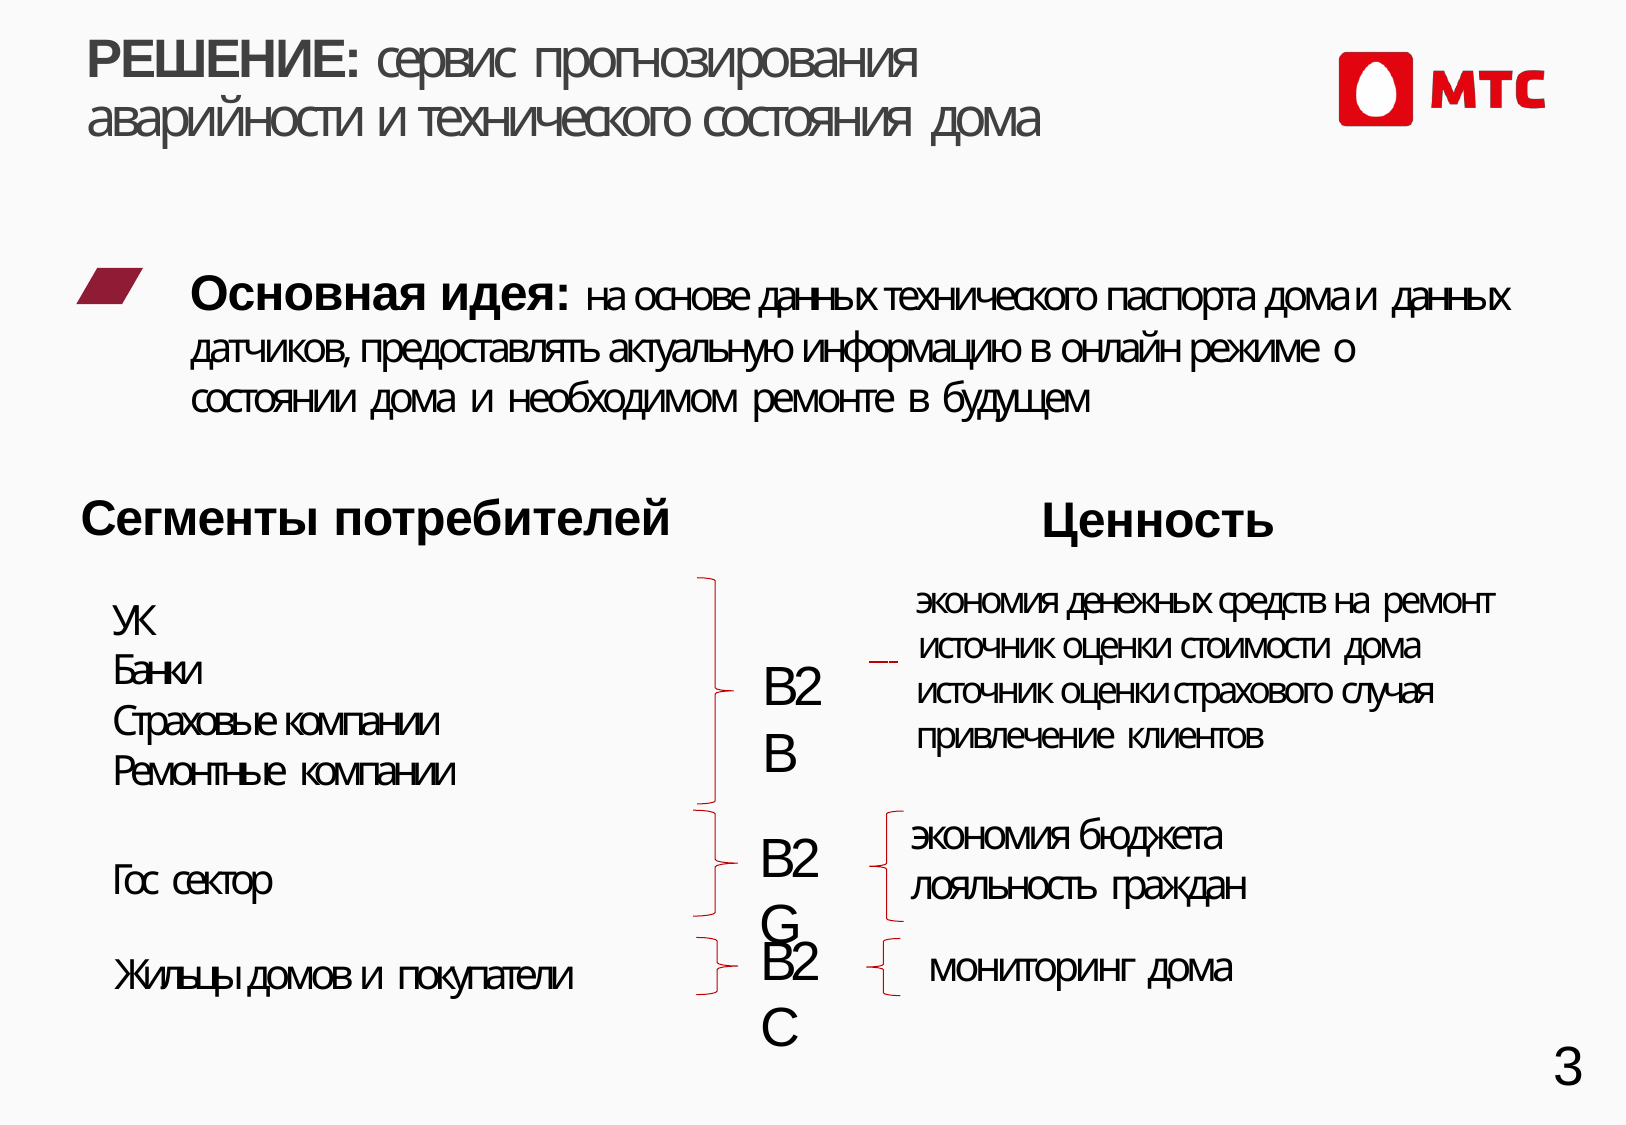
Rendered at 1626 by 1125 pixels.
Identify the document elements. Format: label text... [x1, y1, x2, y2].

text_box B2C [758, 922, 851, 1058]
text_box экономия бюджета лояльность граждан мониторинг дома [908, 805, 1302, 990]
text_box источник оценки стоимости дома [867, 619, 1502, 667]
text_box [869, 811, 904, 922]
text_box [693, 810, 738, 917]
text_box [866, 938, 901, 996]
text_box Ценность экономия денежных средств на ремонт [913, 485, 1601, 622]
text_box [1302, 15, 1597, 163]
text_box [76, 267, 143, 305]
text_box [697, 577, 734, 804]
text_box Сегменты потребителей УК Банки Страховые компании Ремонтные компании [78, 483, 677, 794]
text_box Гос сектор Жильцы домов и покупатели [109, 850, 645, 998]
slide_number 3 [1549, 1041, 1586, 1125]
text_box B2B [760, 648, 853, 784]
text_box B2G [757, 820, 856, 956]
text_box источник оценки страхового случая привлечение клиентов [913, 664, 1540, 757]
text_box [696, 937, 738, 995]
text_box РЕШЕНИЕ: сервис прогнозирования аварийности и технического состояния дома Основная идея: на основе данных технического паспорта дома и данных датчиков, предоставлять актуальную информацию в онлайн режиме о состоянии дома и необходимом ремонте в будущем [84, 27, 1534, 421]
